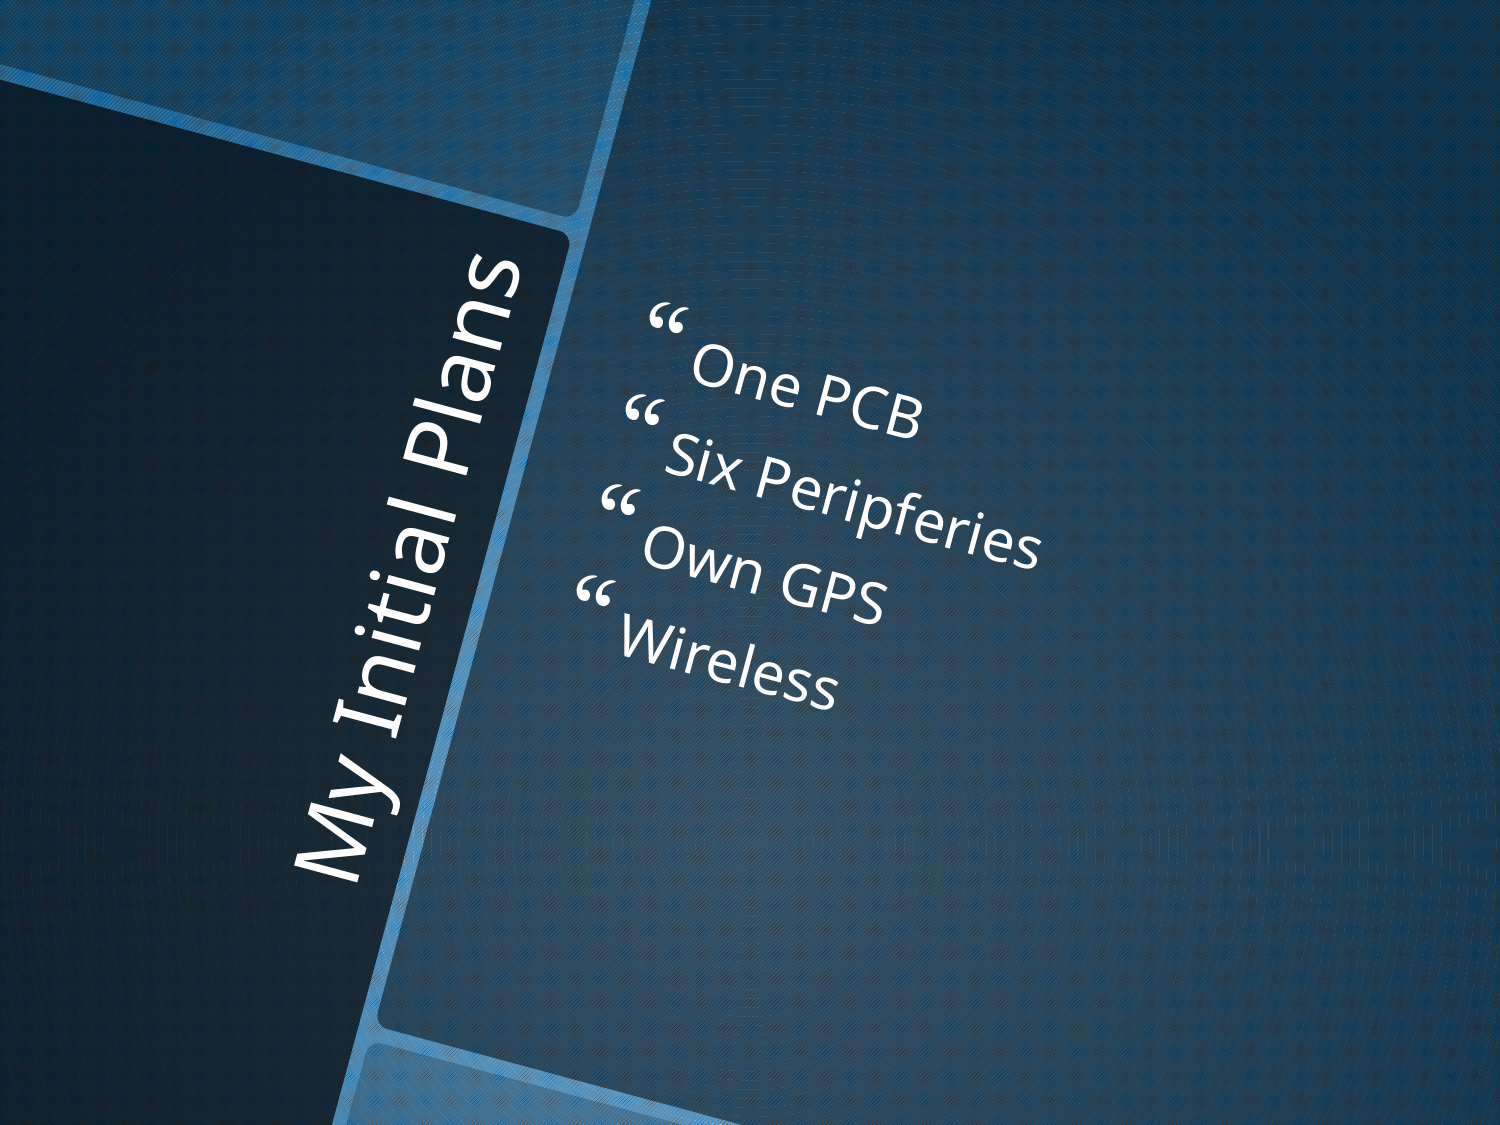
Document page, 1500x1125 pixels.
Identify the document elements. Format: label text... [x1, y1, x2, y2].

list One PCB Six Peripferies Own GPS Wireless [475, 72, 1430, 1076]
title My Initial Plans [69, 181, 554, 1056]
